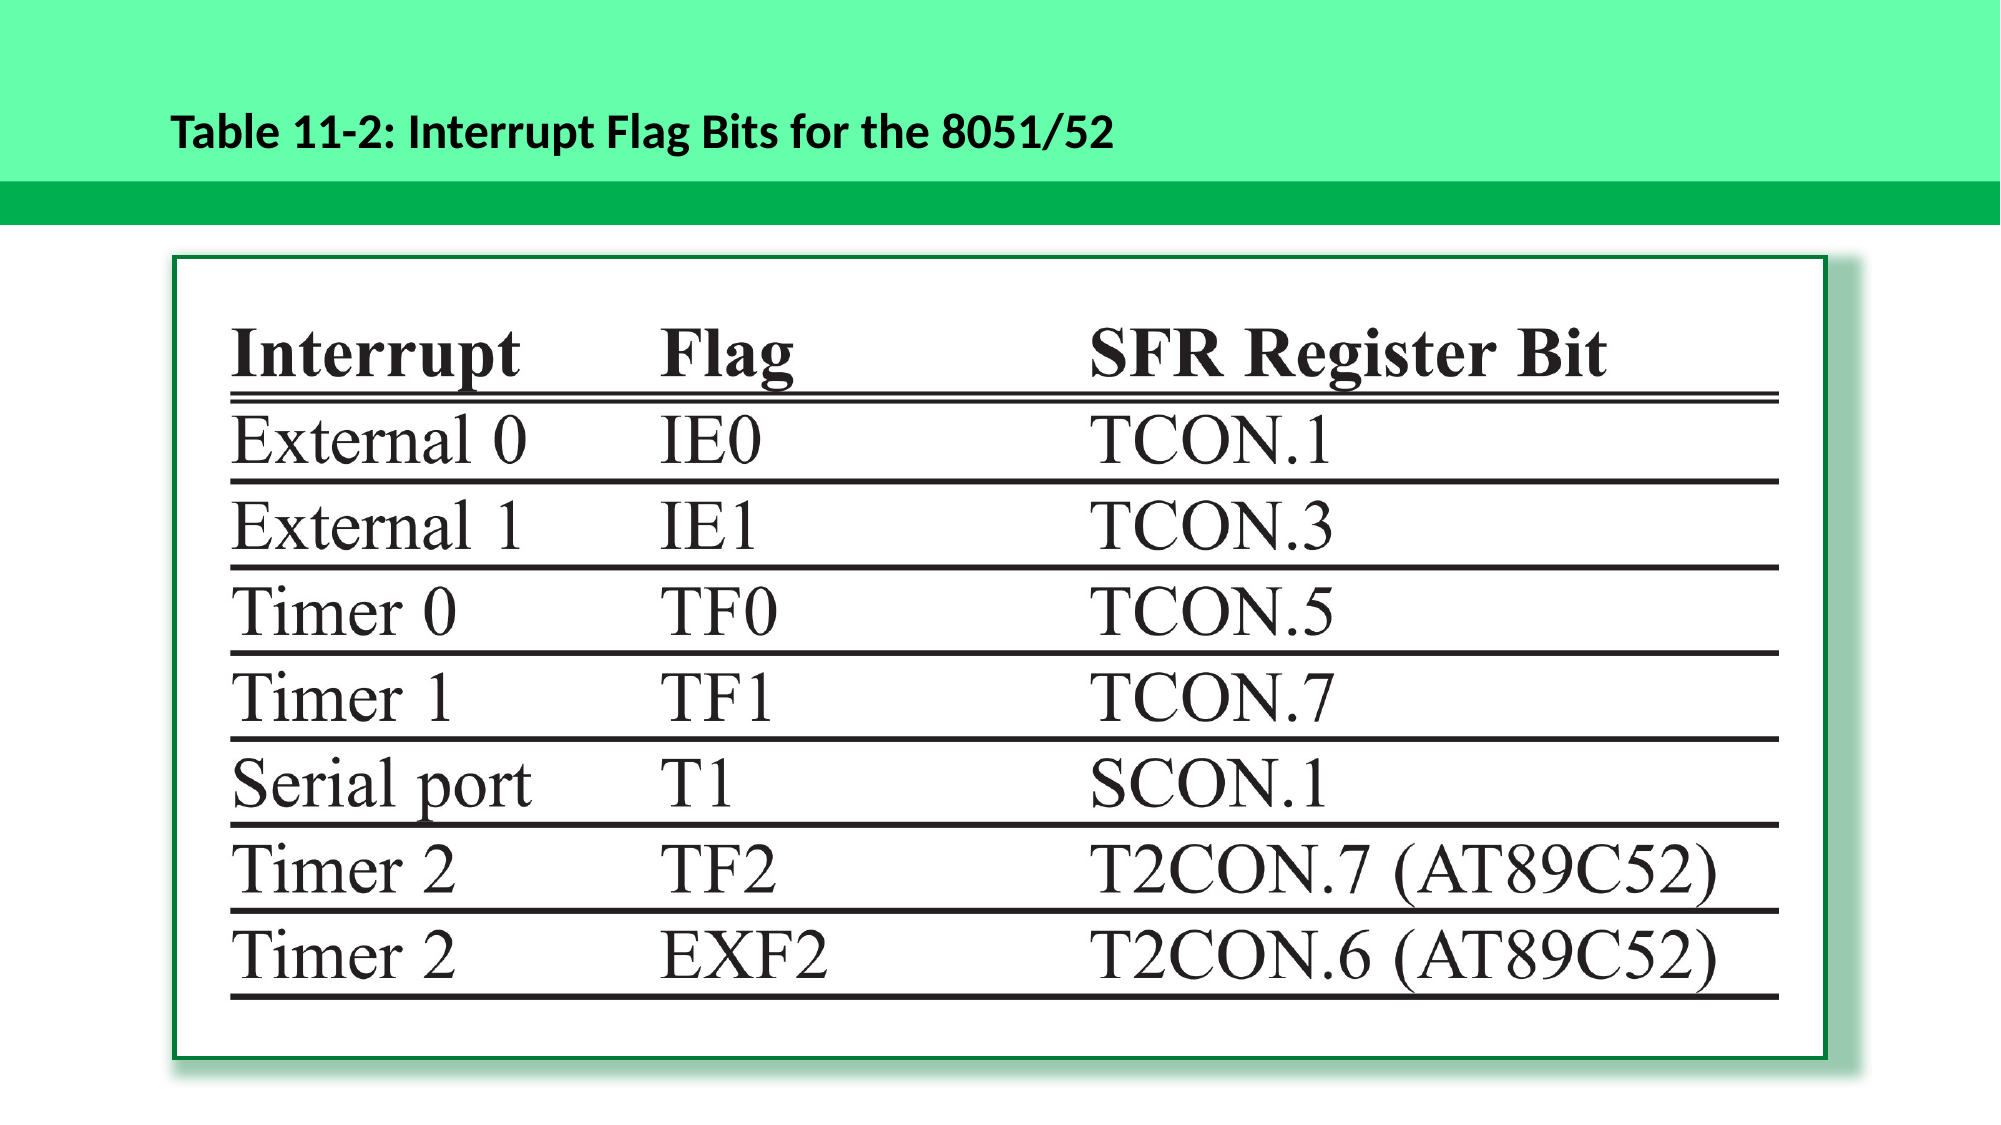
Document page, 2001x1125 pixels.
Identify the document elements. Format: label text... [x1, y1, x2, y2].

text_box [0, 0, 2000, 182]
text_box [174, 256, 1826, 1059]
picture [221, 311, 1779, 1023]
text_box Table 11-2: Interrupt Flag Bits for the 8051/52 [155, 90, 1845, 166]
text_box [0, 182, 2000, 226]
